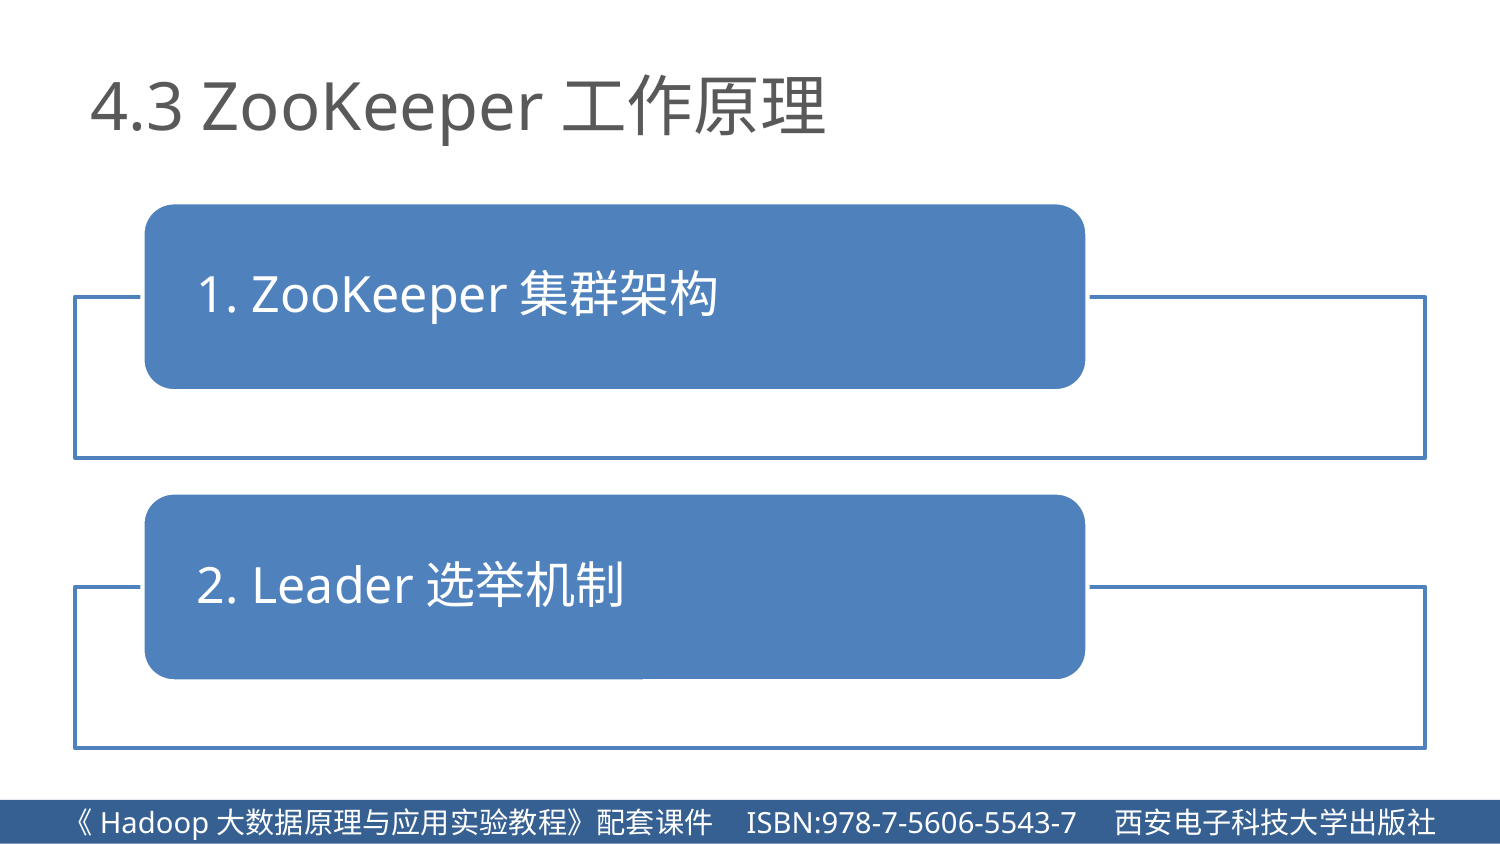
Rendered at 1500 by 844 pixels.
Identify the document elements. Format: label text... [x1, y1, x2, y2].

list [74, 196, 1426, 754]
title 4.3 ZooKeeper工作原理 [75, 33, 1425, 175]
